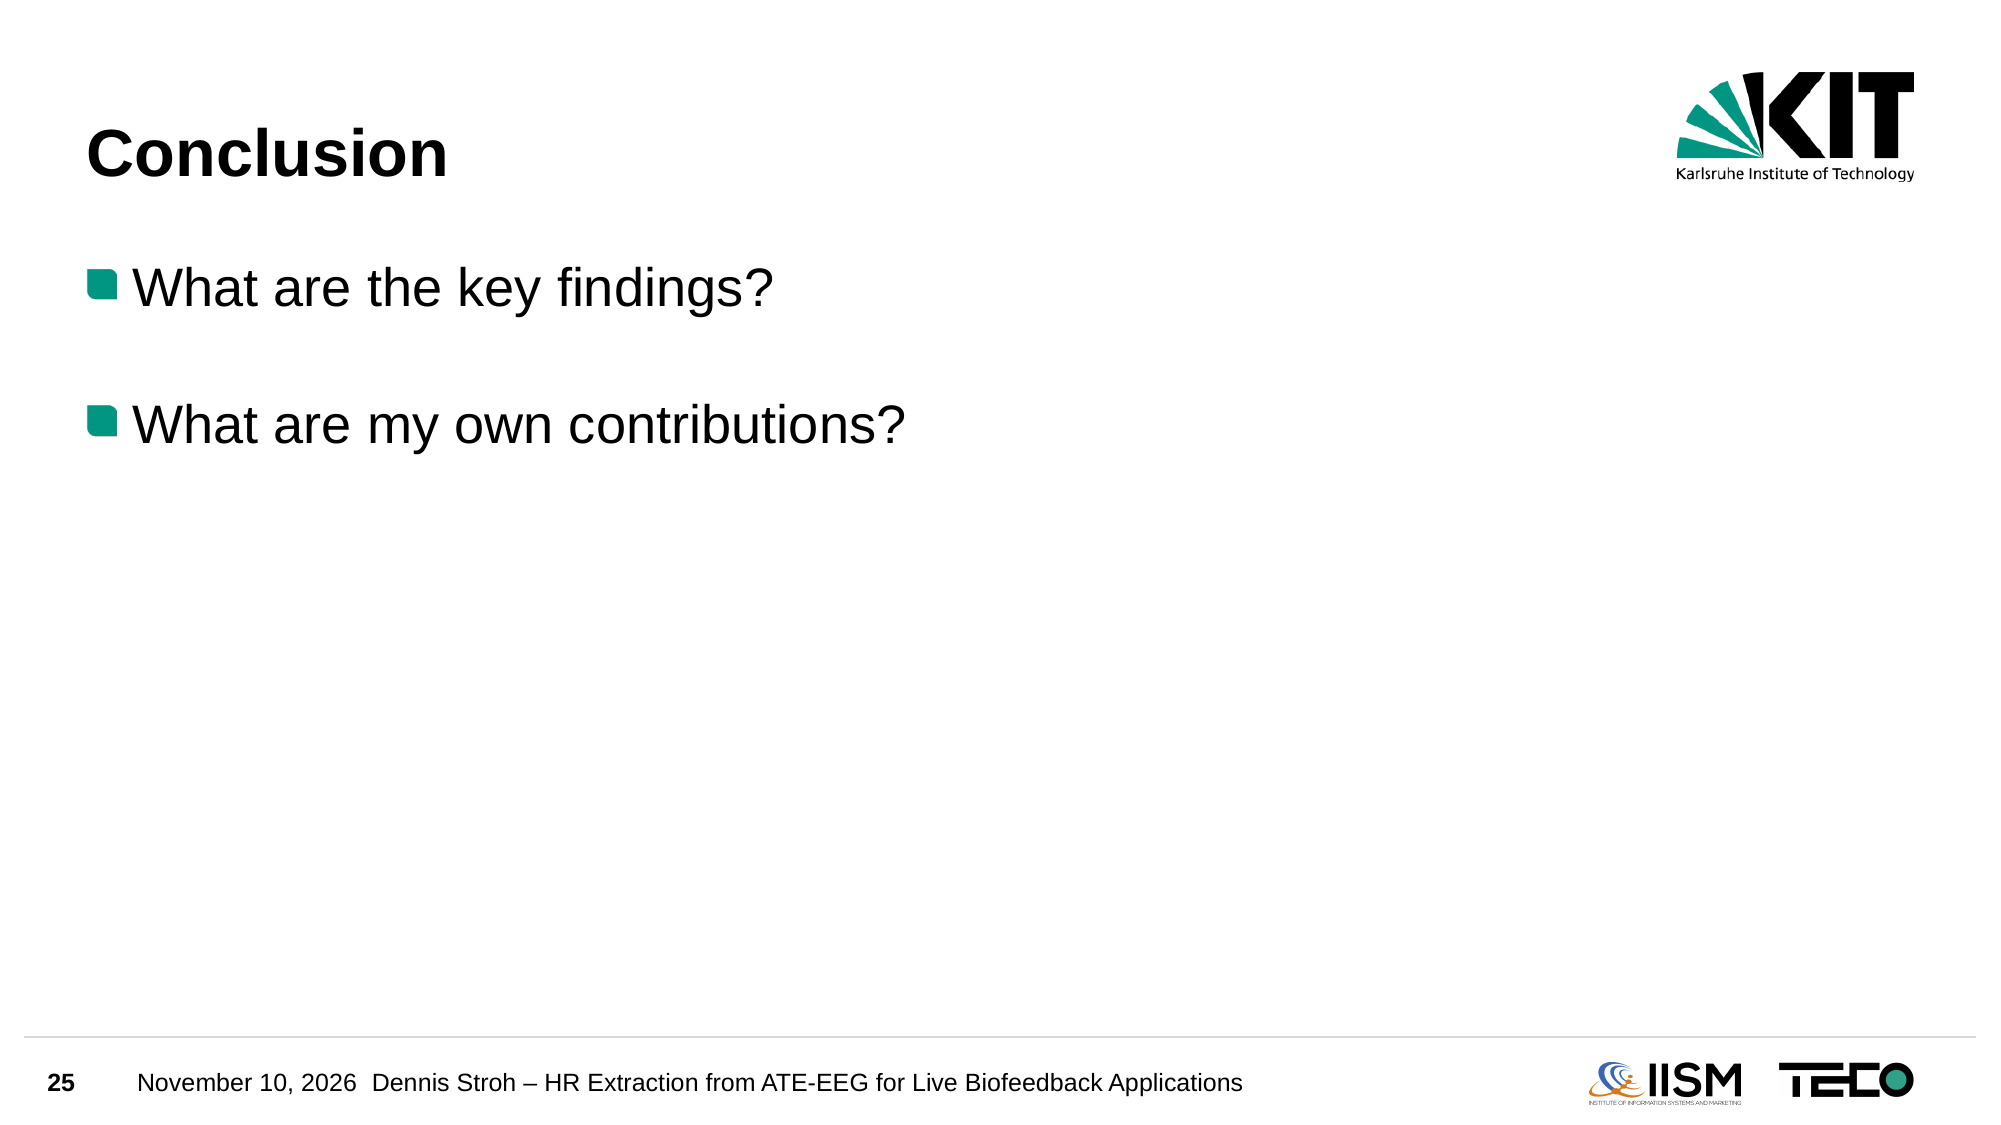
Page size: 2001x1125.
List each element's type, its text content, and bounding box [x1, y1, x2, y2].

title Conclusion [86, 64, 1589, 191]
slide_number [137, 1038, 362, 1125]
picture [1677, 72, 1914, 182]
picture [87, 269, 117, 303]
picture [1589, 1062, 1741, 1105]
picture [87, 405, 117, 440]
picture [1779, 1062, 1914, 1097]
slide_number 25 [47, 1038, 119, 1125]
list What are the key findings? What are my own contributions? [87, 259, 1913, 996]
